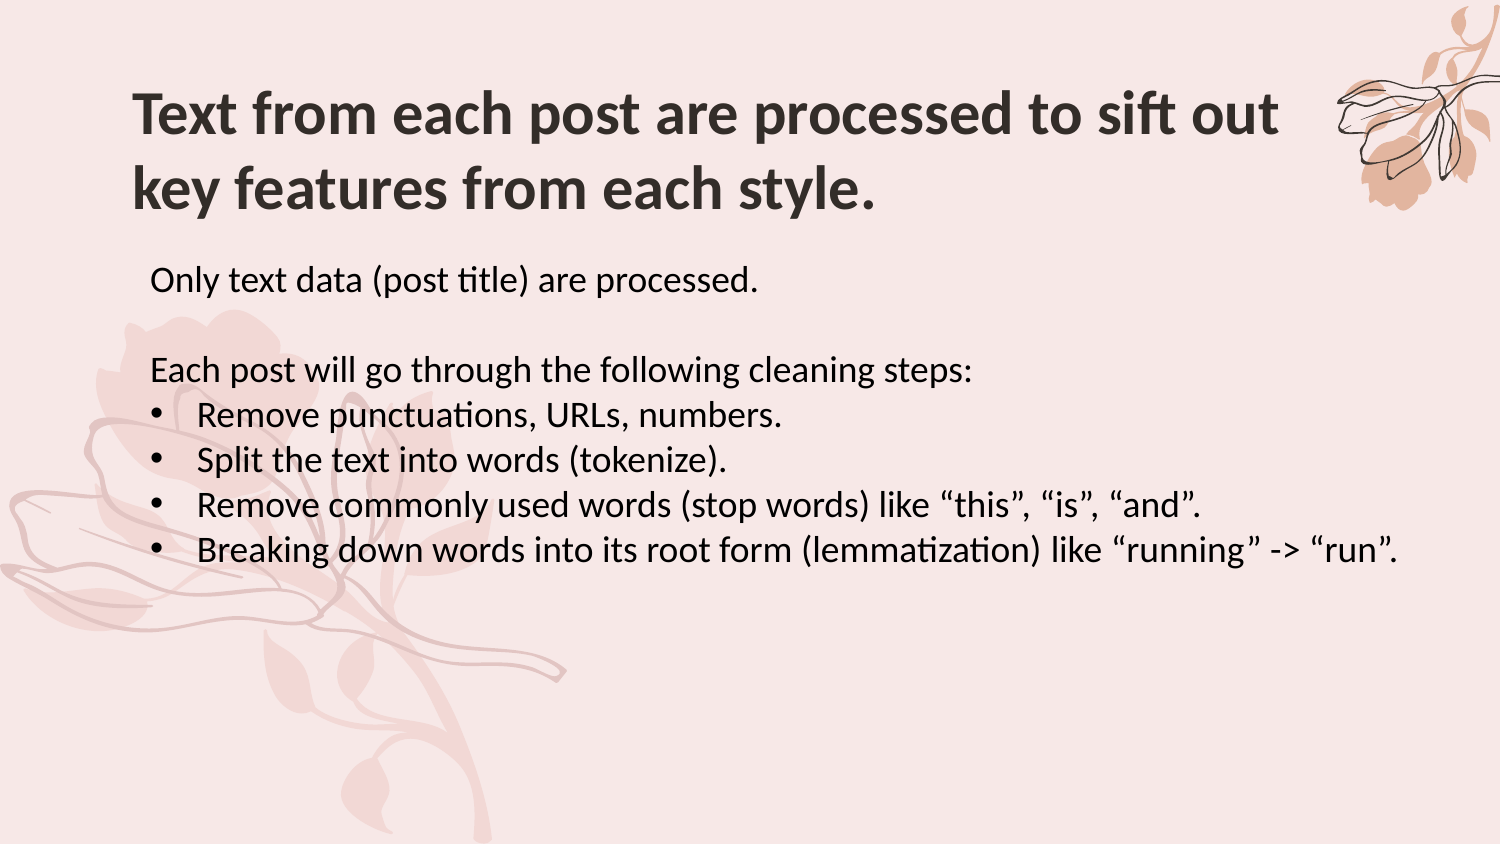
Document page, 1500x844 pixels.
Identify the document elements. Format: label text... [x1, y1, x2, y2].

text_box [0, 309, 572, 844]
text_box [1336, 4, 1500, 211]
title Text from each post are processed to sift out key features from each style. [116, 57, 1331, 125]
text_box Only text data (post title) are processed. Each post will go through the following cleaning steps: Remove punctuations, URLs, numbers. Split the text into words (tokenize). Remove commonly used words (stop words) like “this”, “is”, “and”. Breaking down words into its root form (lemmatization) like “running” -> “run”. [135, 247, 1432, 668]
